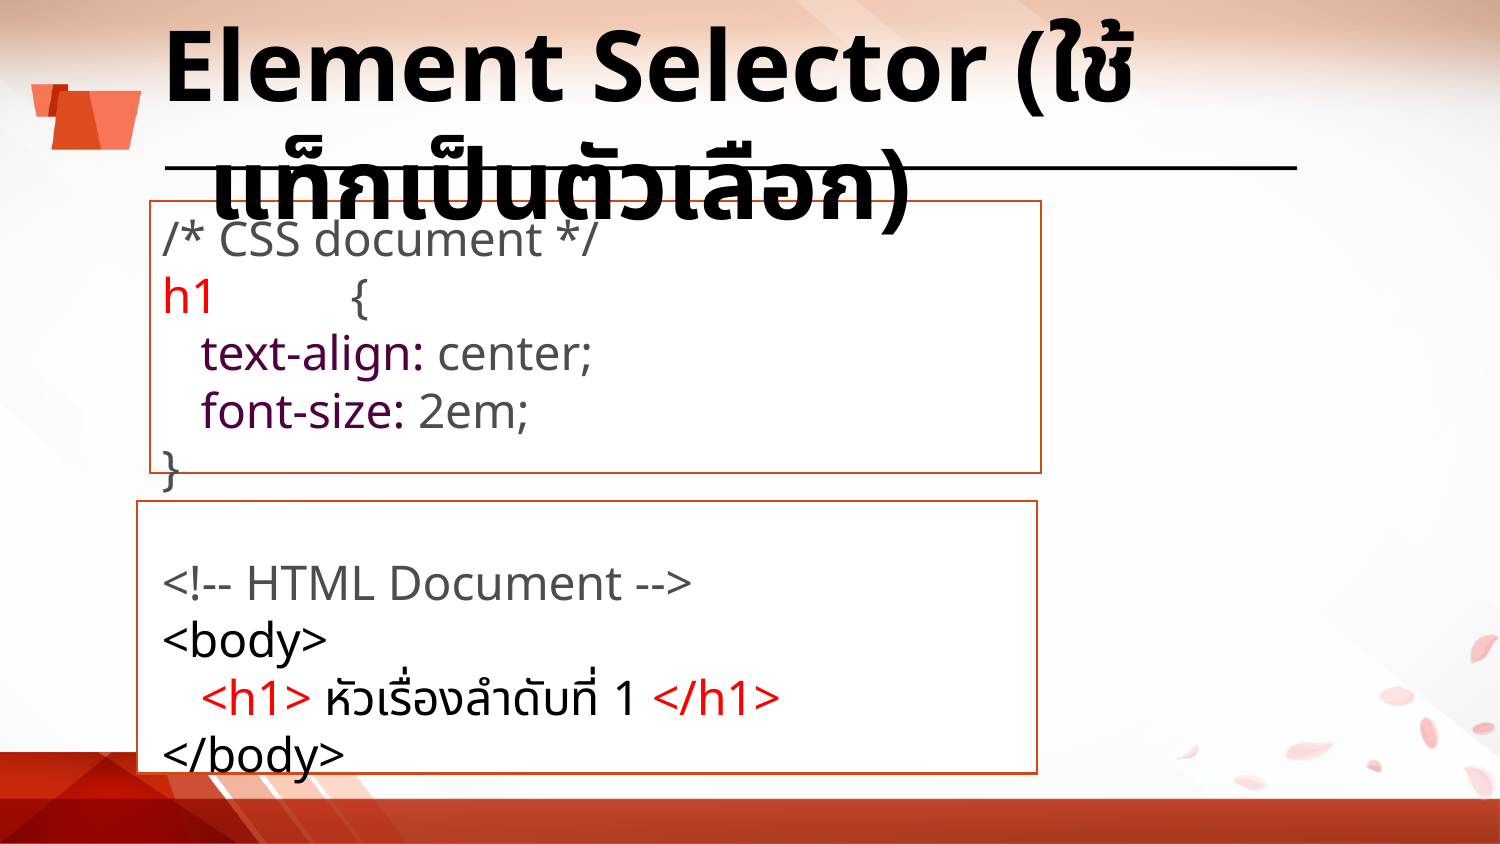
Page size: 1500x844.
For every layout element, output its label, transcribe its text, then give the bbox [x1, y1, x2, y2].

text_box [137, 501, 724, 774]
slide_number [724, 758, 1076, 806]
title Element Selector (ใช้แท็กเป็นตัวเลือก) [153, 53, 1308, 190]
picture [0, 0, 1500, 844]
list /* CSS document */ h1 { text-align: center; font-size: 2em; } <!-- HTML Document --> <body> <h1> หัวเรื่องลำดับที่ 1 </h1> </body> [153, 200, 1345, 761]
